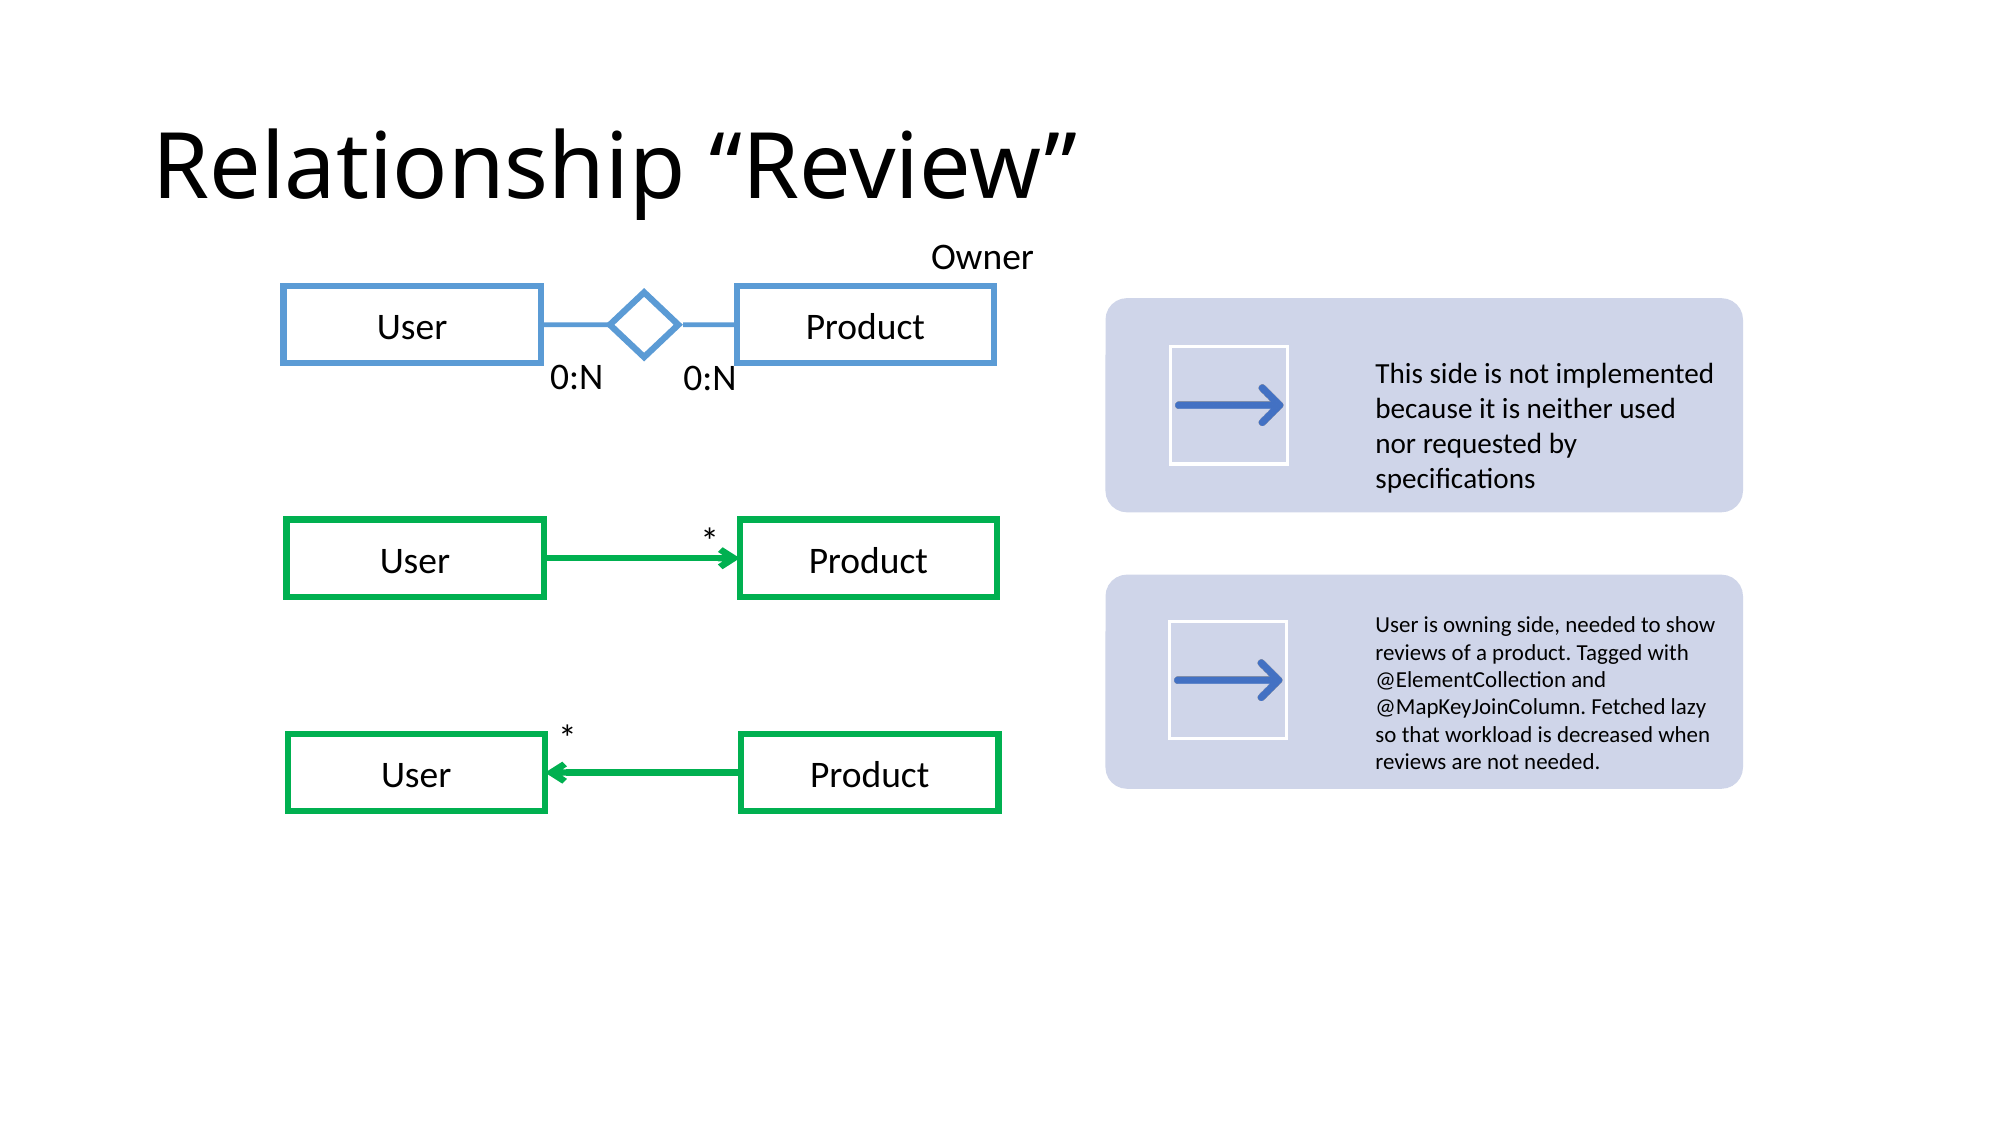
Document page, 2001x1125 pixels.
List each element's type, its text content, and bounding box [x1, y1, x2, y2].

text_box Product [741, 733, 999, 812]
text_box User [283, 286, 541, 364]
title Relationship “Review” [137, 59, 1863, 278]
text_box Owner [916, 224, 1050, 285]
text_box * [543, 706, 593, 767]
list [1105, 201, 1743, 916]
text_box Product [736, 286, 995, 364]
text_box User [287, 733, 546, 812]
text_box Product [739, 519, 998, 597]
text_box * [685, 559, 735, 570]
text_box 0:N [668, 345, 752, 406]
text_box * [685, 509, 735, 558]
text_box User [286, 519, 544, 597]
text_box [610, 292, 679, 358]
text_box 0:N [535, 344, 619, 405]
